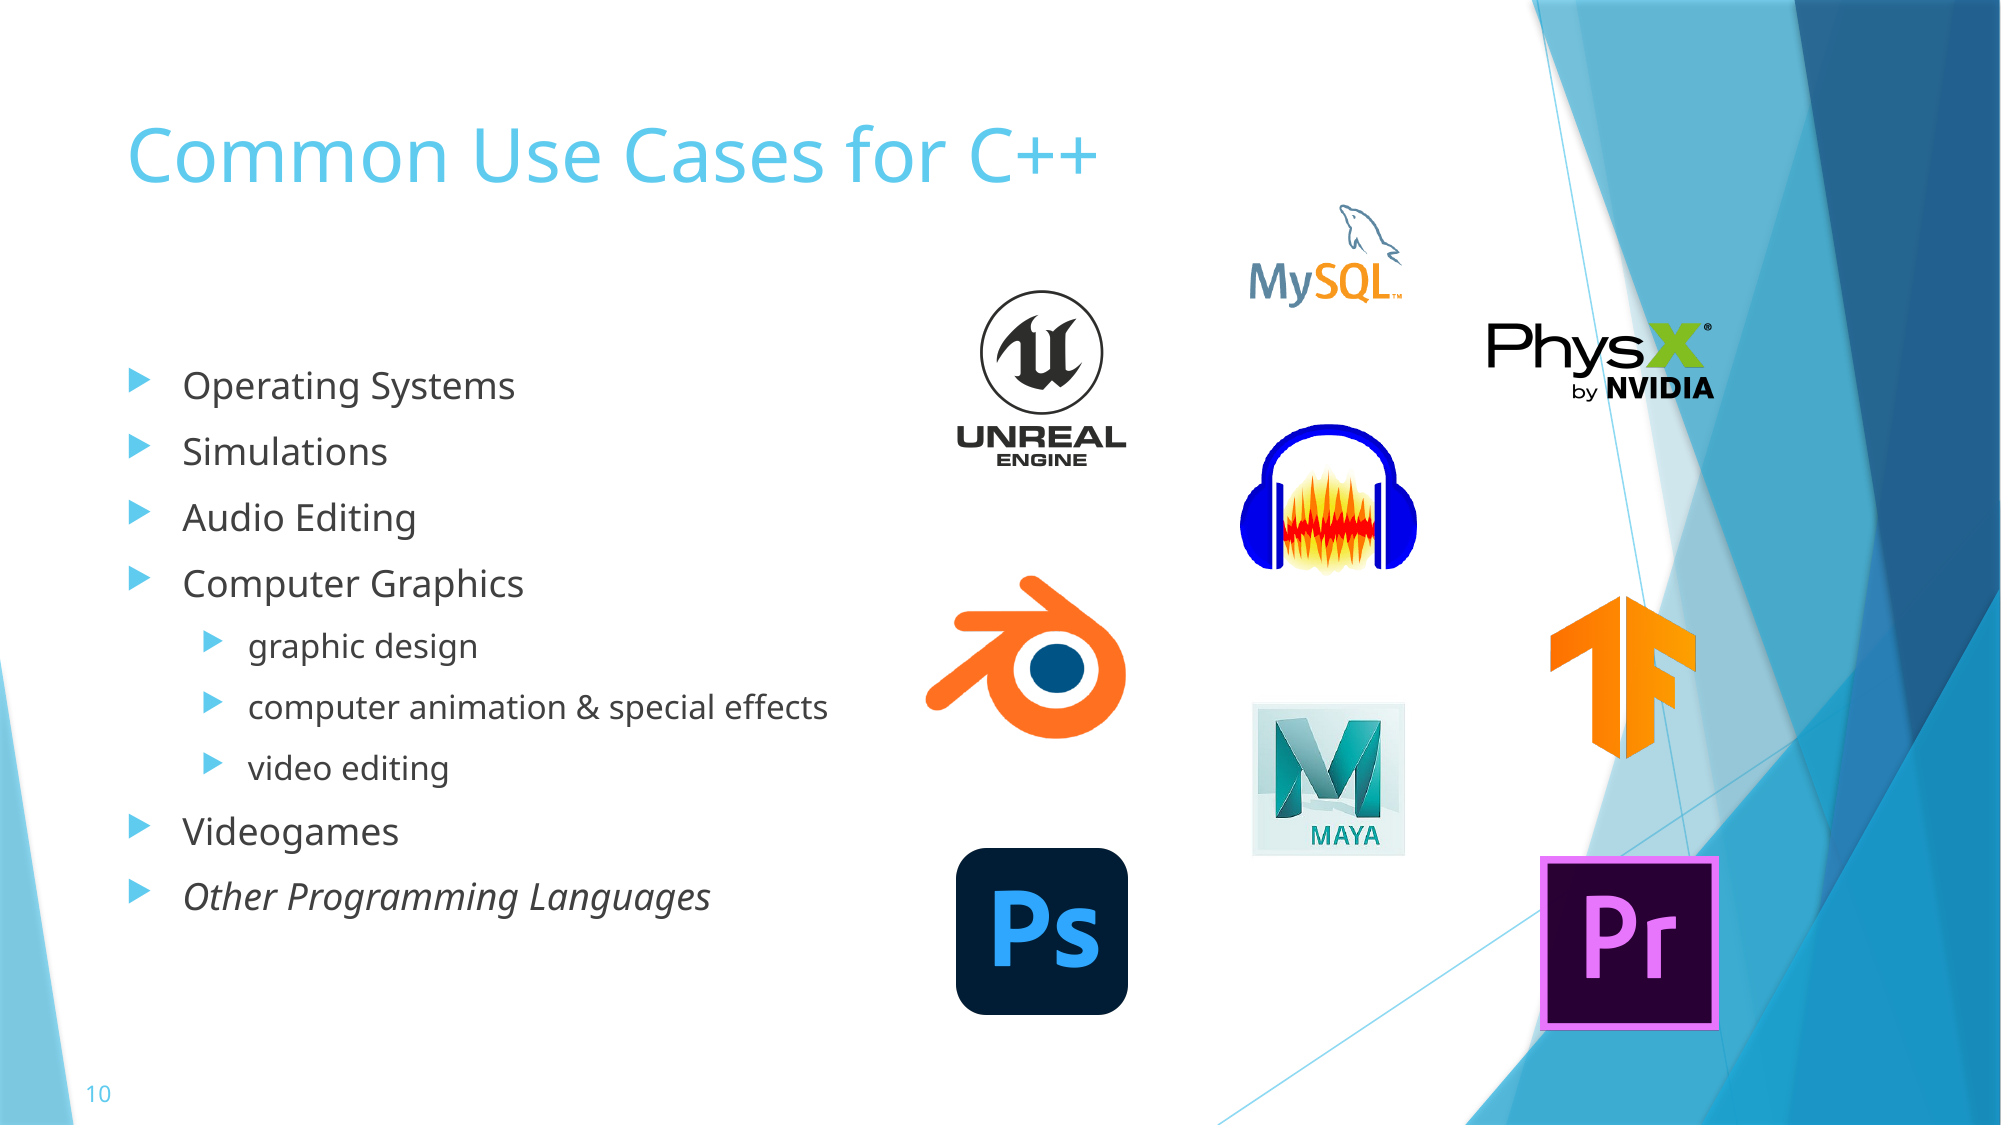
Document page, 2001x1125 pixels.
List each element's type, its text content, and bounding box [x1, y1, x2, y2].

list Operating Systems Simulations Audio Editing Computer Graphics graphic design computer animation & special effects video editing Videogames Other Programming Languages [111, 354, 1522, 992]
picture [1220, 143, 1437, 360]
slide_number 10 [14, 1065, 127, 1125]
picture [1239, 417, 1417, 595]
picture [1540, 593, 1707, 760]
title Common Use Cases for C++ [111, 99, 1522, 317]
picture [955, 289, 1128, 468]
picture [1485, 320, 1719, 404]
picture [956, 847, 1128, 1016]
picture [923, 573, 1128, 741]
picture [1540, 856, 1719, 1035]
picture [1157, 656, 1499, 901]
